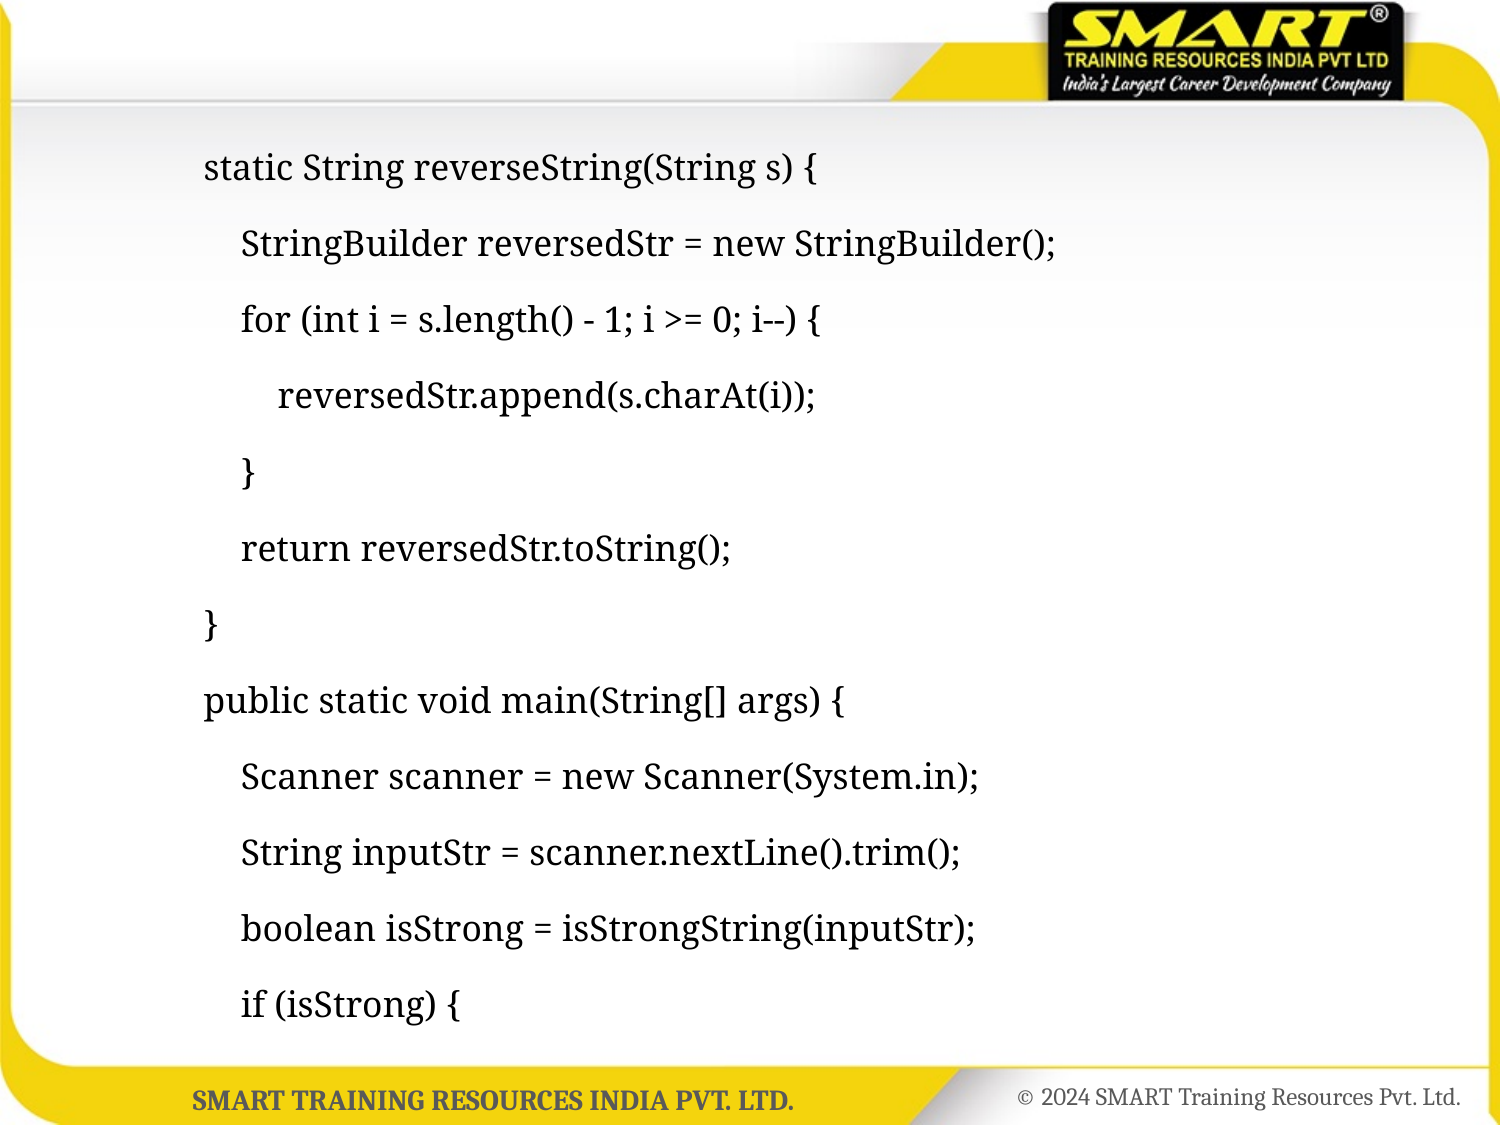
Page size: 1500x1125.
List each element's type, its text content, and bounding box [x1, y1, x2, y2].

picture [0, 0, 1500, 1125]
list static String reverseString(String s) { StringBuilder reversedStr = new StringBuilder(); for (int i = s.length() - 1; i >= 0; i--) { reversedStr.append(s.charAt(i)); } return reversedStr.toString(); } public static void main(String[] args) { Scanner scanner = new Scanner(System.in); String inputStr = scanner.nextLine().trim(); boolean isStrong = isStrongString(inputStr); if (isStrong) { [75, 125, 1425, 1050]
